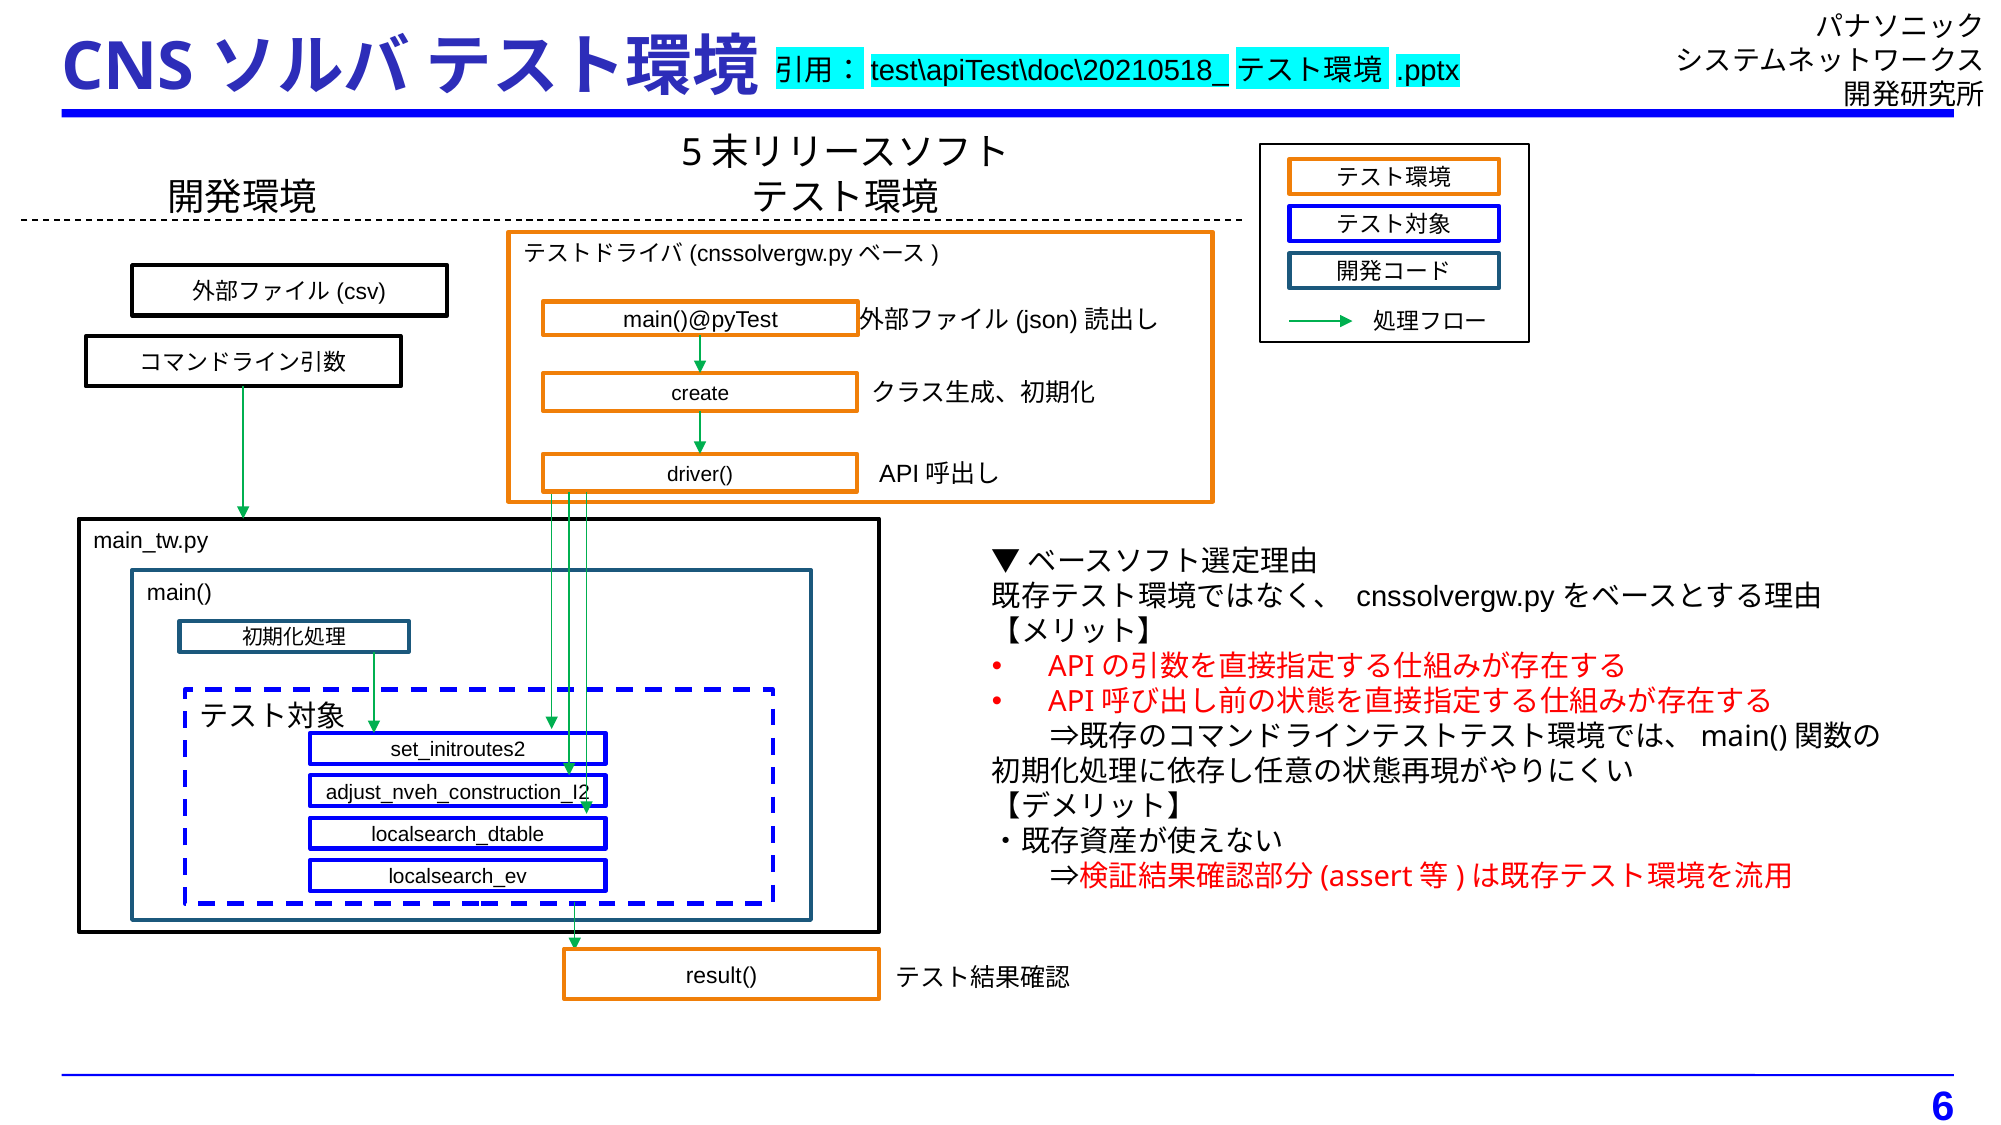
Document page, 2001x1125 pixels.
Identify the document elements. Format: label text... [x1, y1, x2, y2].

text_box main() [132, 570, 570, 920]
text_box main_tw.py [78, 518, 570, 932]
text_box main()@pyTest [543, 301, 844, 335]
text_box クラス生成、初期化 [856, 369, 1111, 415]
text_box driver() [543, 453, 858, 492]
text_box 5末リリースソフト テスト環境 [666, 120, 1025, 219]
text_box result() [564, 948, 880, 999]
text_box 外部ファイル(csv) [132, 265, 448, 316]
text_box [1259, 143, 1529, 343]
text_box API呼出し [864, 450, 1016, 496]
text_box 開発環境 [152, 165, 333, 219]
text_box 引用：test\apiTest\doc\20210518_テスト環境 .pptx [761, 44, 1475, 94]
text_box コマンドライン引数 [85, 336, 401, 387]
text_box テスト結果確認 [881, 954, 1086, 999]
text_box main_tw.py [579, 518, 880, 932]
title CNSソルバ テスト環境 [45, 17, 1594, 96]
text_box main_tw.py [574, 518, 582, 570]
text_box 初期化処理 [179, 620, 409, 652]
text_box ▼ベースソフト選定理由 既存テスト環境ではなく、 cnssolvergw.pyをベースとする理由 【メリット】 APIの引数を直接指定する仕組みが存在する API呼び出し前の状態を直接指定する仕組みが存在する ⇒既存のコマンドラインテストテスト環境では、main()関数の初期化処理に依存し任意の状態再現がやりにくい 【デメリット】 ・既存資産が使えない ⇒検証結果確認部分(assert等)は既存テスト環境を流用 [977, 535, 1902, 900]
text_box create [543, 373, 856, 411]
text_box テストドライバ(cnssolvergw.pyベース) [508, 231, 1213, 502]
text_box 外部ファイル(json)読出し [844, 295, 1174, 341]
text_box main() [579, 570, 811, 920]
text_box main() [574, 570, 582, 687]
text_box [184, 689, 774, 904]
